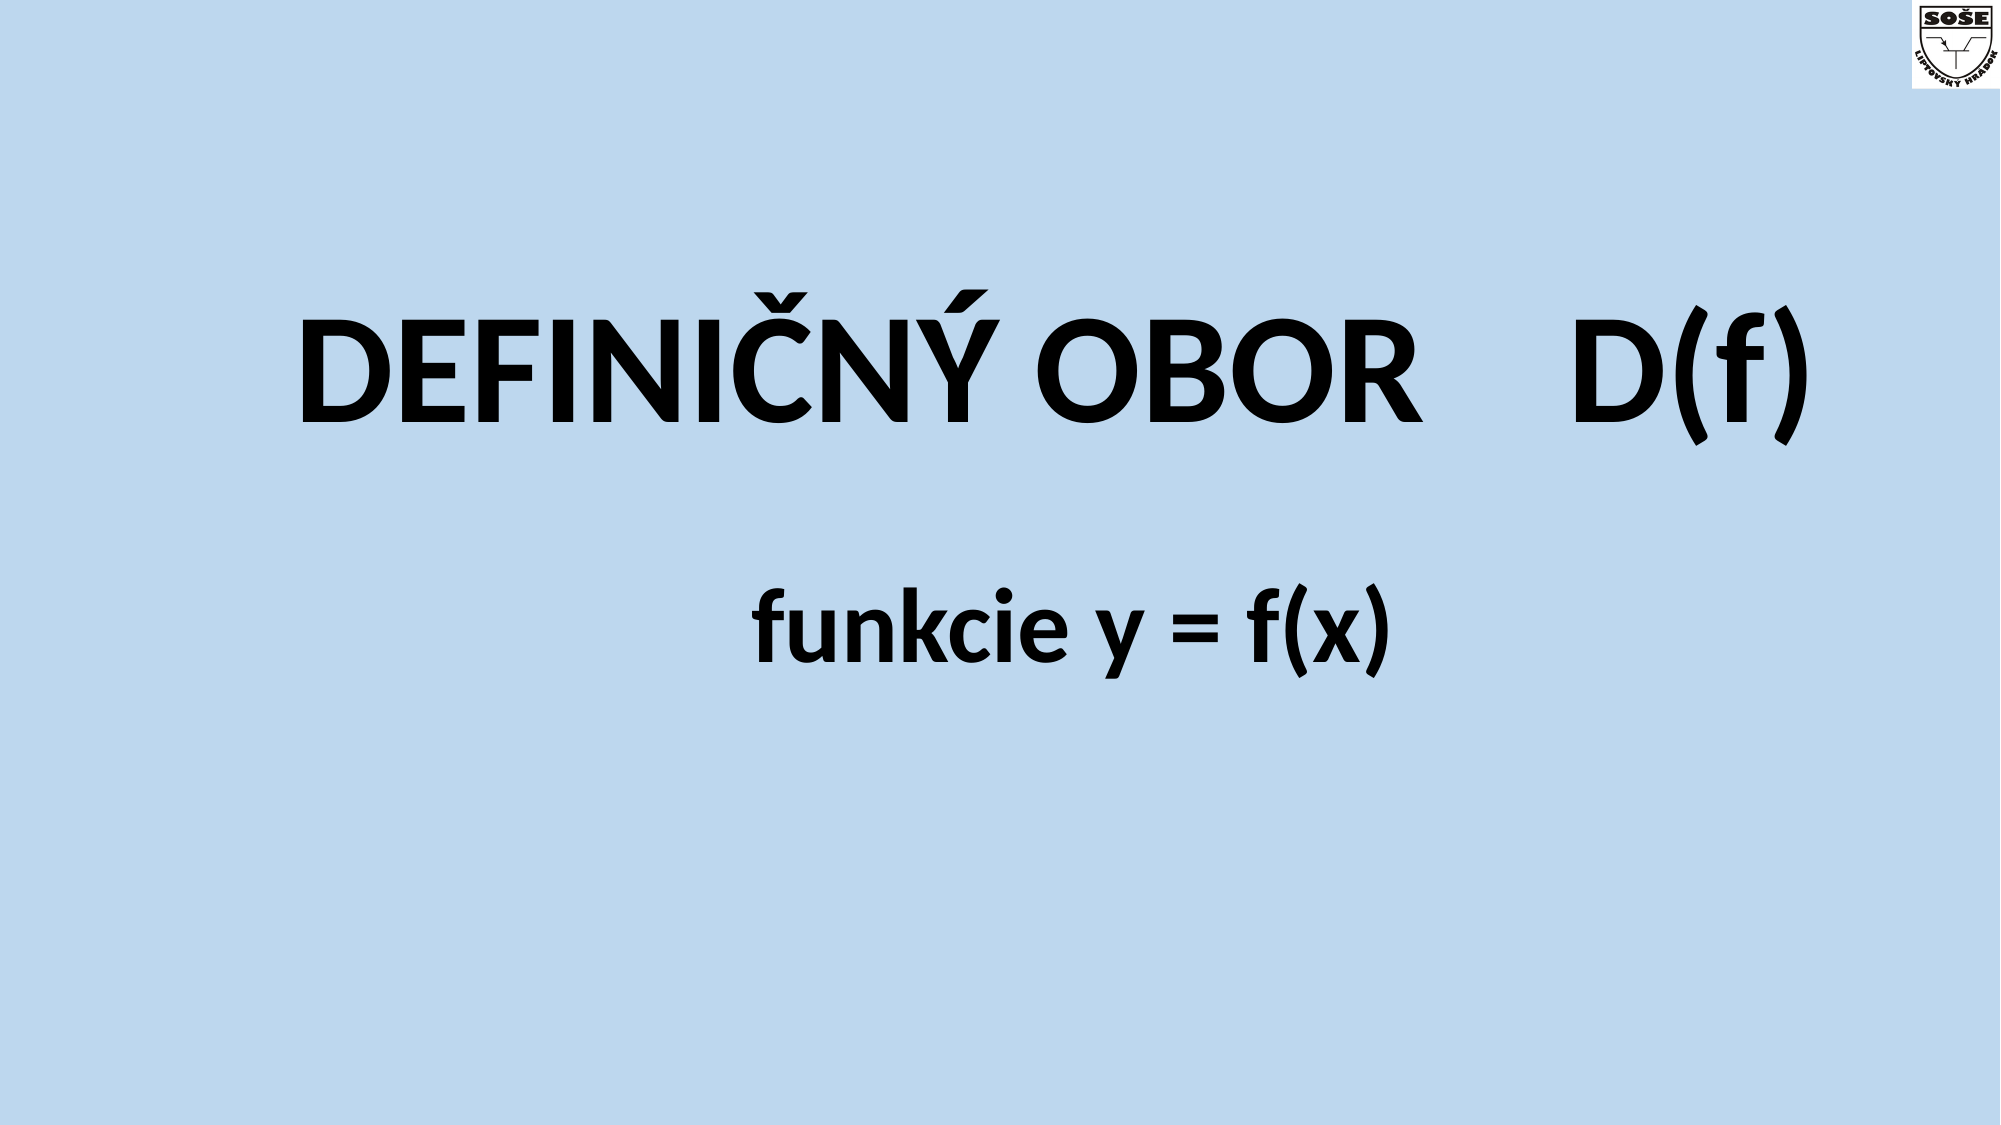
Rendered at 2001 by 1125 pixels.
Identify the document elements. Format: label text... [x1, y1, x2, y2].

picture [1912, 0, 2000, 89]
title DEFINIČNÝ OBOR D(f) funkcie y = f(x) [249, 184, 1897, 694]
